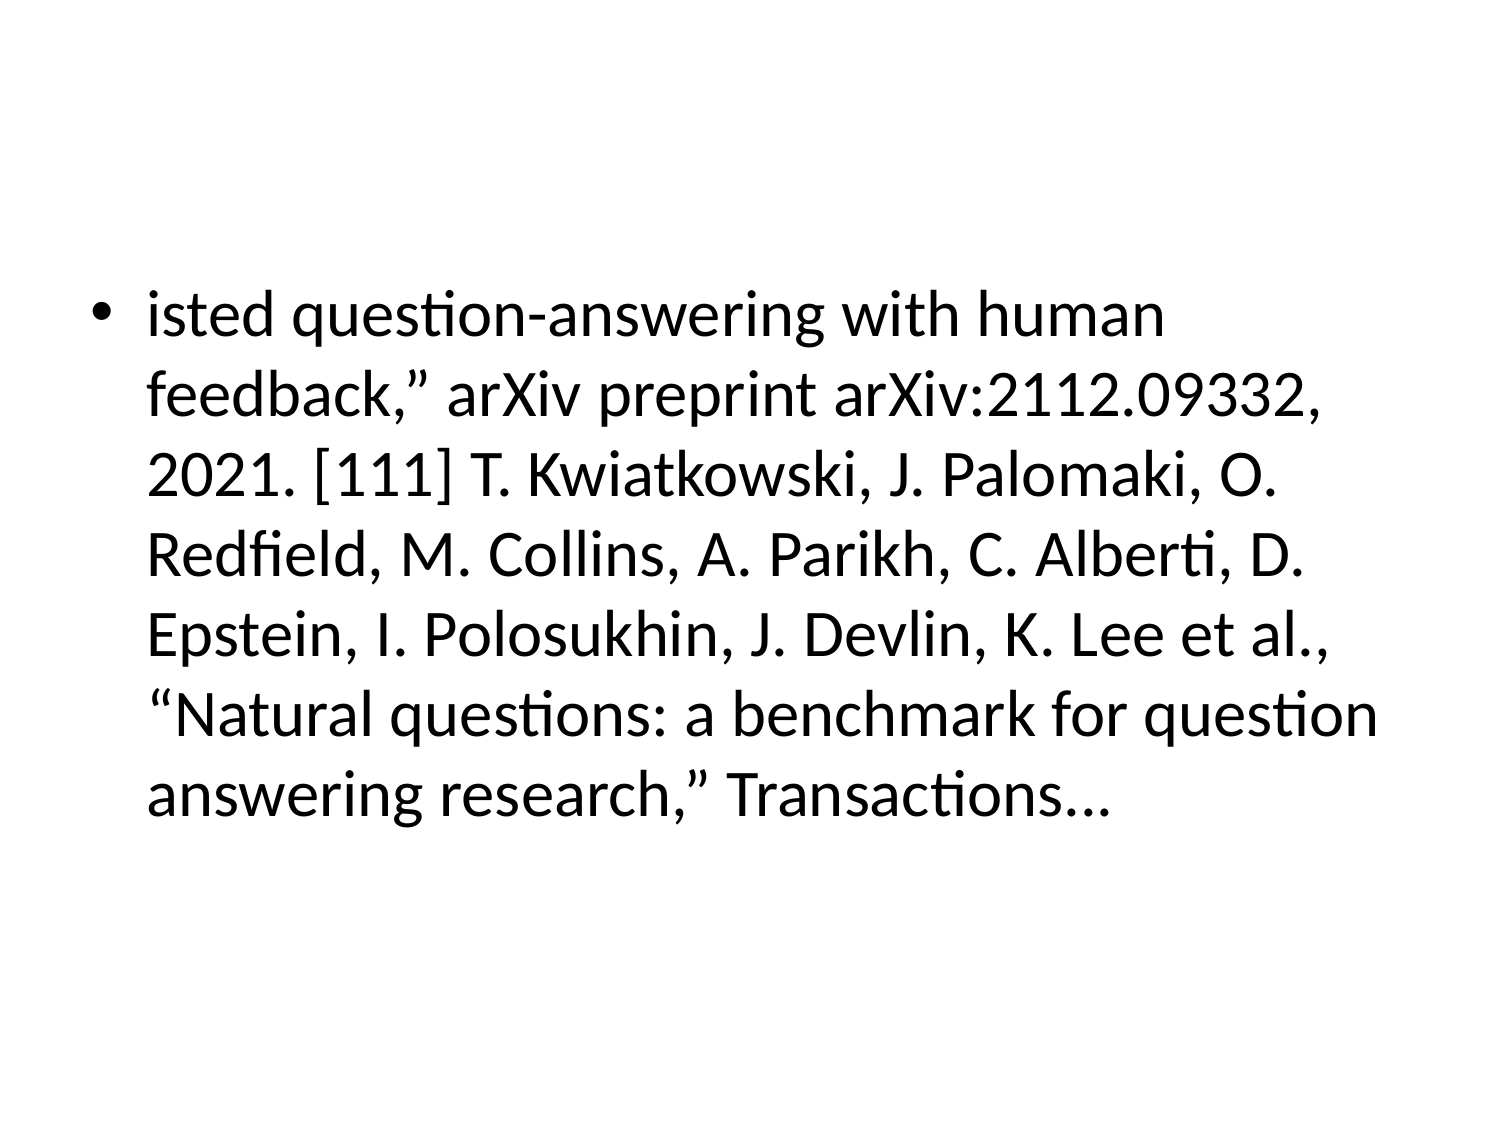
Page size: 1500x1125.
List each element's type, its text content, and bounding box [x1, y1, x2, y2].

list isted question-answering with human feedback,” arXiv preprint arXiv:2112.09332, 2021. [111] T. Kwiatkowski, J. Palomaki, O. Redfield, M. Collins, A. Parikh, C. Alberti, D. Epstein, I. Polosukhin, J. Devlin, K. Lee et al., “Natural questions: a benchmark for question answering research,” Transactions... [75, 262, 1425, 1005]
